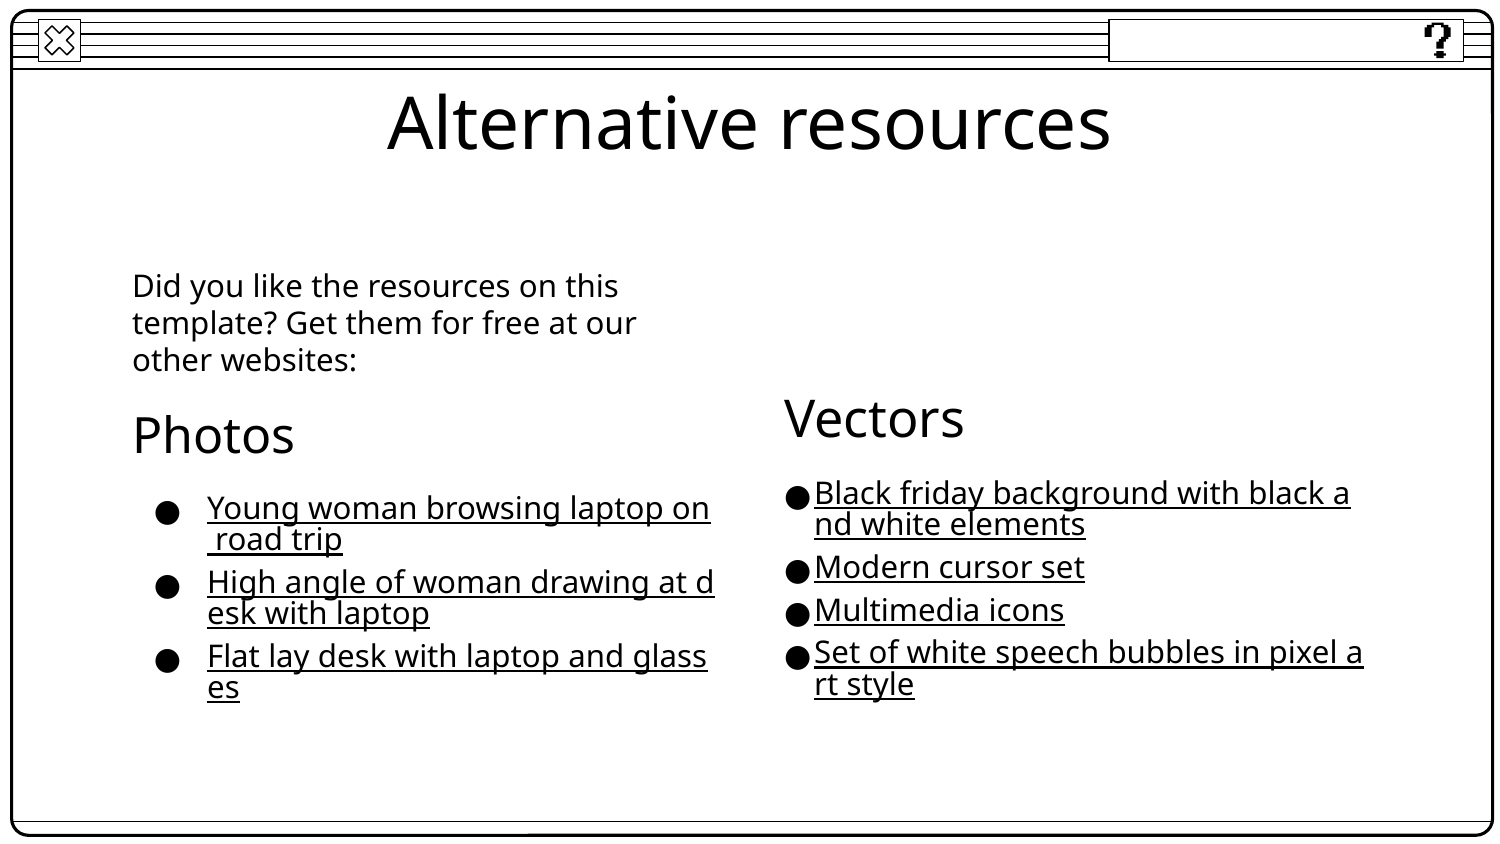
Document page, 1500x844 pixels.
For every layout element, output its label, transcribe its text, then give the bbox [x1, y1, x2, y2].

subtitle Vectors Black friday background with black and white elements Modern cursor set Multimedia icons Set of white speech bubbles in pixel art style [769, 186, 1383, 756]
title Alternative resources [118, 72, 1382, 167]
subtitle Did you like the resources on this template? Get them for free at our other websites: Photos Young woman browsing laptop on road trip High angle of woman drawing at desk with laptop Flat lay desk with laptop and glasses [116, 186, 731, 756]
